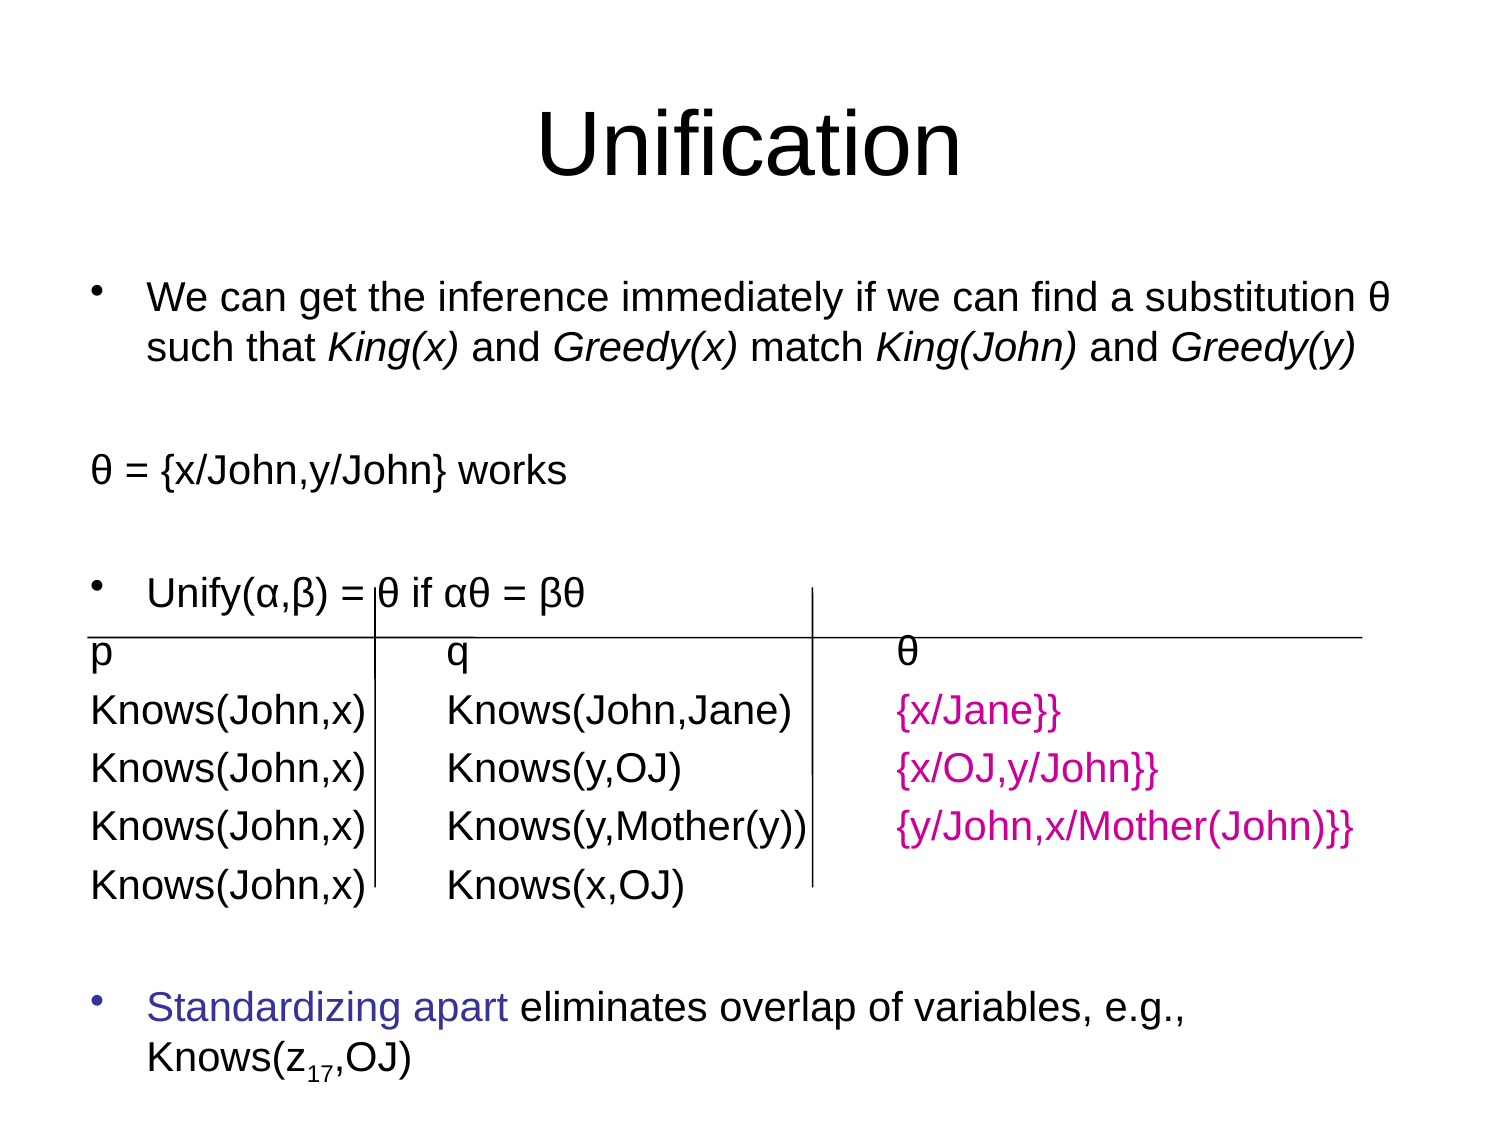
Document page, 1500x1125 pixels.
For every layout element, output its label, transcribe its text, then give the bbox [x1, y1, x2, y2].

list We can get the inference immediately if we can find a substitution θ such that King(x) and Greedy(x) match King(John) and Greedy(y) θ = {x/John,y/John} works Unify(α,β) = θ if αθ = βθ p q θ Knows(John,x) Knows(John,Jane) {x/Jane}} Knows(John,x) Knows(y,OJ) {x/OJ,y/John}} Knows(John,x) Knows(y,Mother(y)) {y/John,x/Mother(John)}} Knows(John,x) Knows(x,OJ) Standardizing apart eliminates overlap of variables, e.g., Knows(z17,OJ) [75, 262, 1425, 1005]
title Unification [75, 45, 1425, 233]
